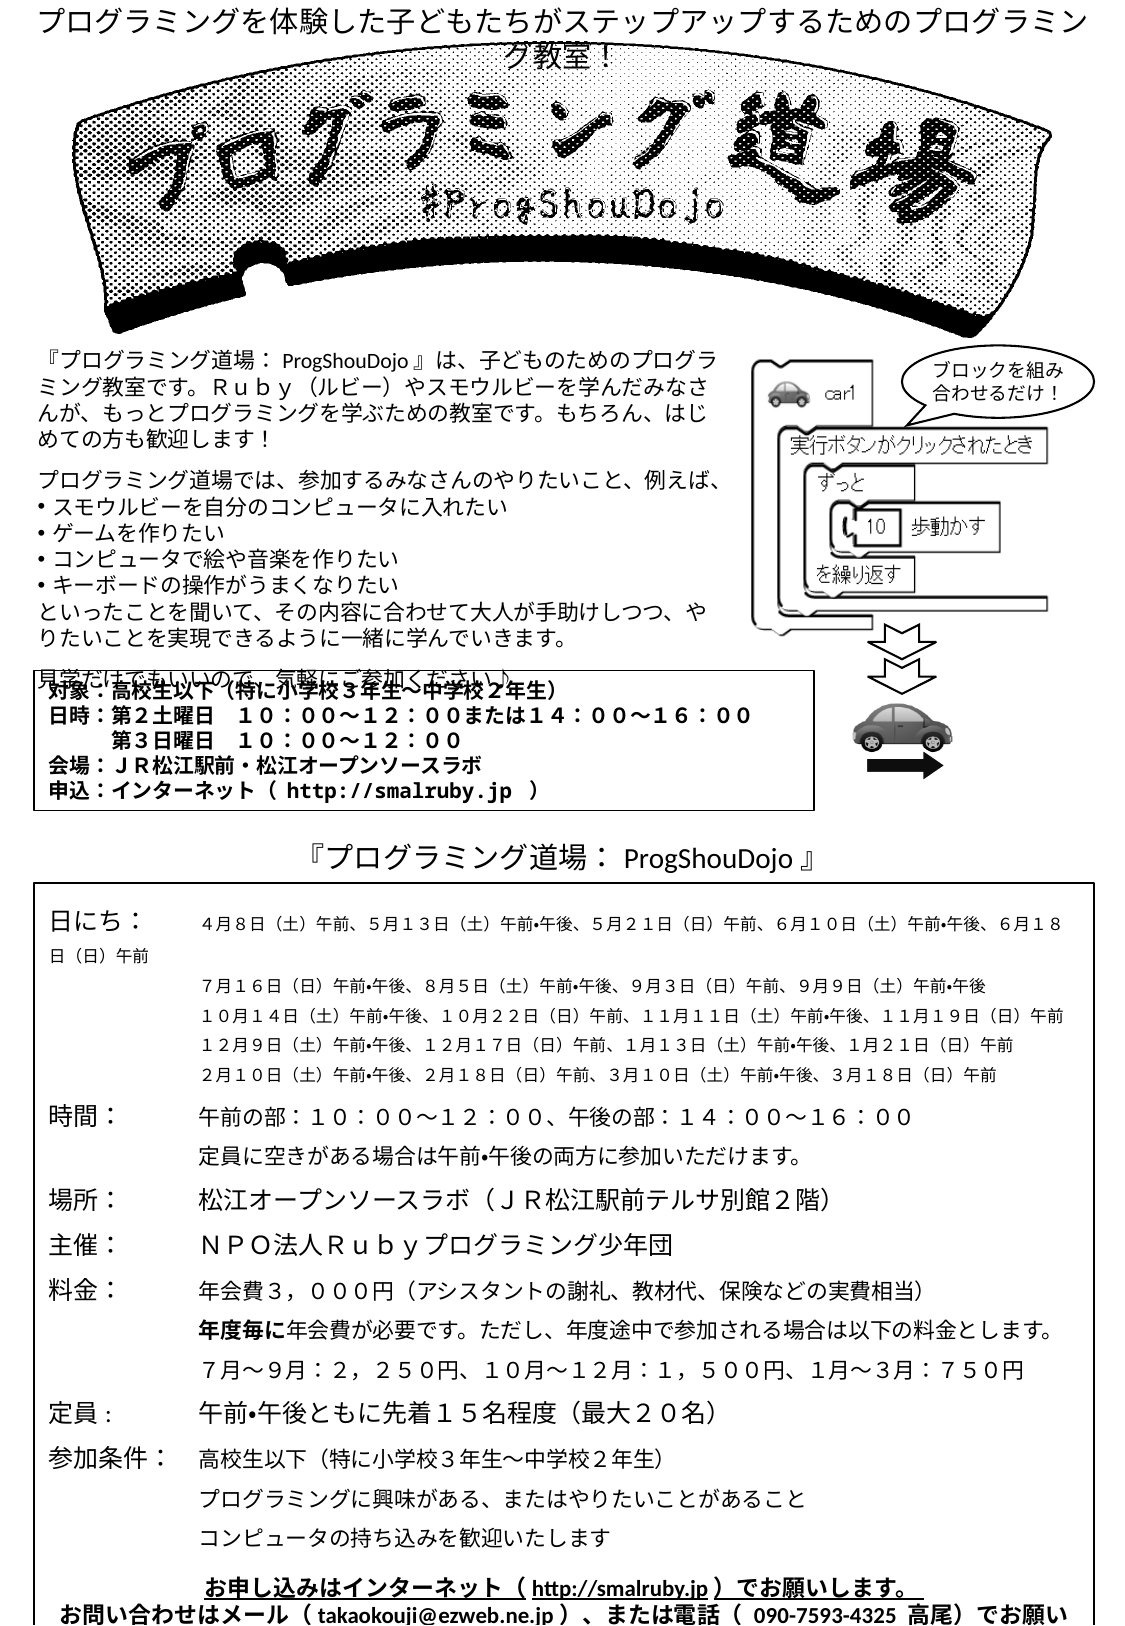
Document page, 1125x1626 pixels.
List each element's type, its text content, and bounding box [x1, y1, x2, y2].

text_box 対象：高校生以下（特に小学校３年生～中学校２年生） 日時：第２土曜日 １０：００～１２：００または１４：００～１６：００ 第３日曜日 １０：００～１２：００ 会場：ＪＲ松江駅前・松江オープンソースラボ 申込：インターネット（ http://smalruby.jp ） [34, 670, 814, 811]
text_box 『プログラミング道場：ProgShouDojo』は、子どものためのプログラミング教室です。Ｒｕｂｙ（ルビー）やスモウルビーを学んだみなさんが、もっとプログラミングを学ぶための教室です。もちろん、はじめての方も歓迎します！ プログラミング道場では、参加するみなさんのやりたいこと、例えば、 スモウルビーを自分のコンピュータに入れたい ゲームを作りたい コンピュータで絵や音楽を作りたい キーボードの操作がうまくなりたい といったことを聞いて、その内容に合わせて大人が手助けしつつ、やりたいことを実現できるように一緒に学んでいきます。 見学だけでもいいので、気軽にご参加ください♪ [23, 339, 745, 700]
text_box プログラミングを体験した子どもたちがステップアップするためのプログラミング教室！ [17, 0, 1108, 81]
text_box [846, 677, 957, 783]
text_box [744, 339, 1095, 646]
picture [72, 41, 1052, 338]
text_box 日にち： ４月８日（土）午前、５月１３日（土）午前・午後、５月２１日（日）午前、６月１０日（土）午前・午後、６月１８日（日）午前 ７月１６日（日）午前・午後、８月５日（土）午前・午後、９月３日（日）午前、９月９日（土）午前・午後 １０月１４日（土）午前・午後、１０月２２日（日）午前、１１月１１日（土）午前・午後、１１月１９日（日）午前 １２月９日（土）午前・午後、１２月１７日（日）午前、１月１３日（土）午前・午後、１月２１日（日）午前 ２月１０日（土）午前・午後、２月１８日（日）午前、３月１０日（土）午前・午後、３月１８日（日）午前 時間： 午前の部：１０：００～１２：００、午後の部：１４：００～１６：００ 定員に空きがある場合は午前・午後の両方に参加いただけます。 場所： 松江オープンソースラボ（ＪＲ松江駅前テルサ別館２階） 主催： ＮＰＯ法人Ｒｕｂｙプログラミング少年団 料金： 年会費３，０００円（アシスタントの謝礼、教材代、保険などの実費相当） 年度毎に年会費が必要です。ただし、年度途中で参加される場合は以下の料金とします。 ７月～９月：２，２５０円、１０月～１２月：１，５００円、１月～３月：７５０円 定員: 午前・午後ともに先着１５名程度（最大２０名） 参加条件： 高校生以下（特に小学校３年生～中学校２年生） プログラミングに興味がある、またはやりたいことがあること コンピュータの持ち込みを歓迎いたします お申し込みはインターネット（http://smalruby.jp）でお願いします。 お問い合わせはメール（takaokouji@ezweb.ne.jp）、または電話（ 090-7593-4325 高尾）でお願いします。 [34, 883, 1094, 1625]
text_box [867, 624, 937, 694]
text_box 『プログラミング道場：ProgShouDojo』 [210, 832, 915, 883]
